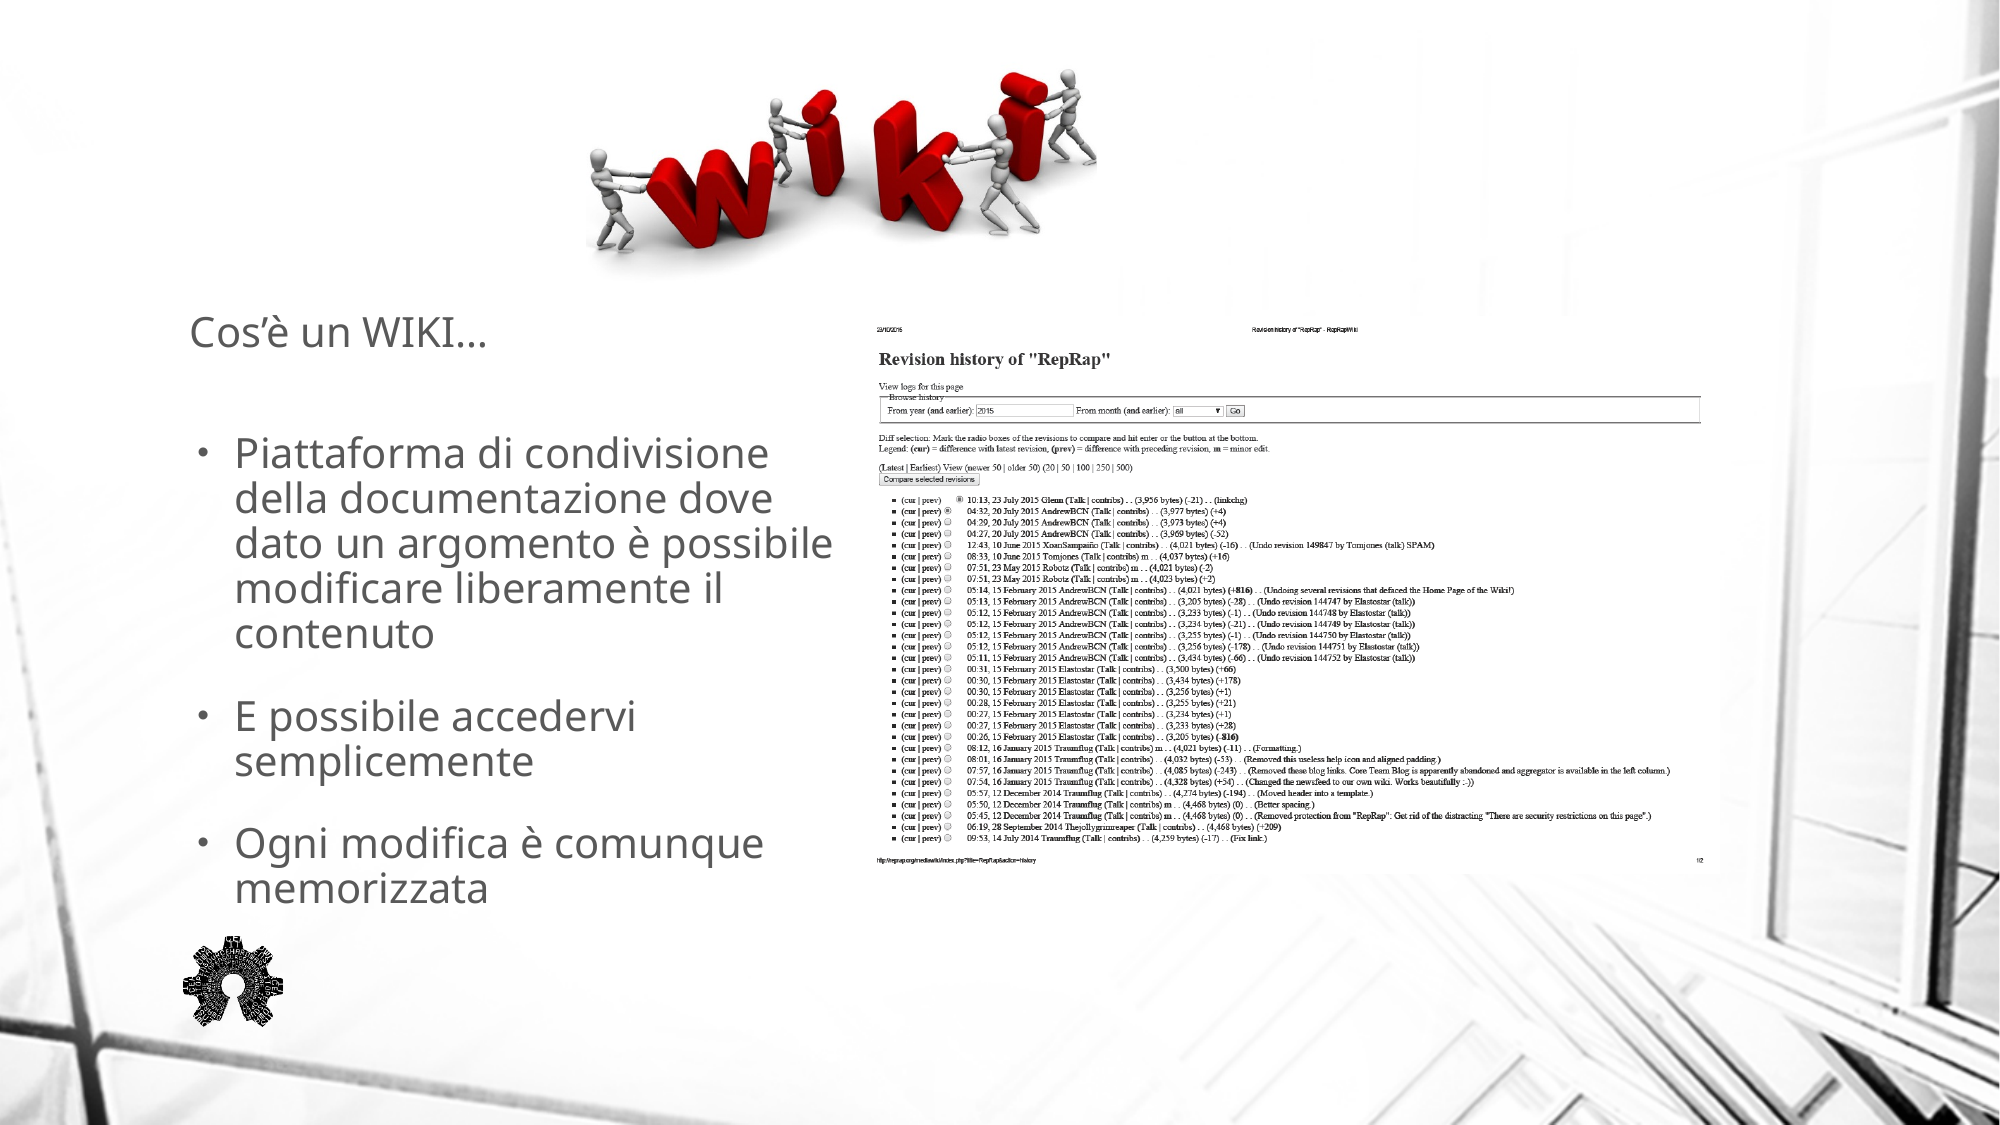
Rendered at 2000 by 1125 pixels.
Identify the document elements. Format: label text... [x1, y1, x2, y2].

picture [0, 0, 2000, 1125]
list Piattaforma di condivisione della documentazione dove dato un argomento è possibile modificare liberamente il contenuto E possibile accedervi semplicemente Ogni modifica è comunque memorizzata [174, 425, 873, 988]
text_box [857, 316, 1721, 875]
list Cos’è un WIKI… [174, 299, 857, 413]
